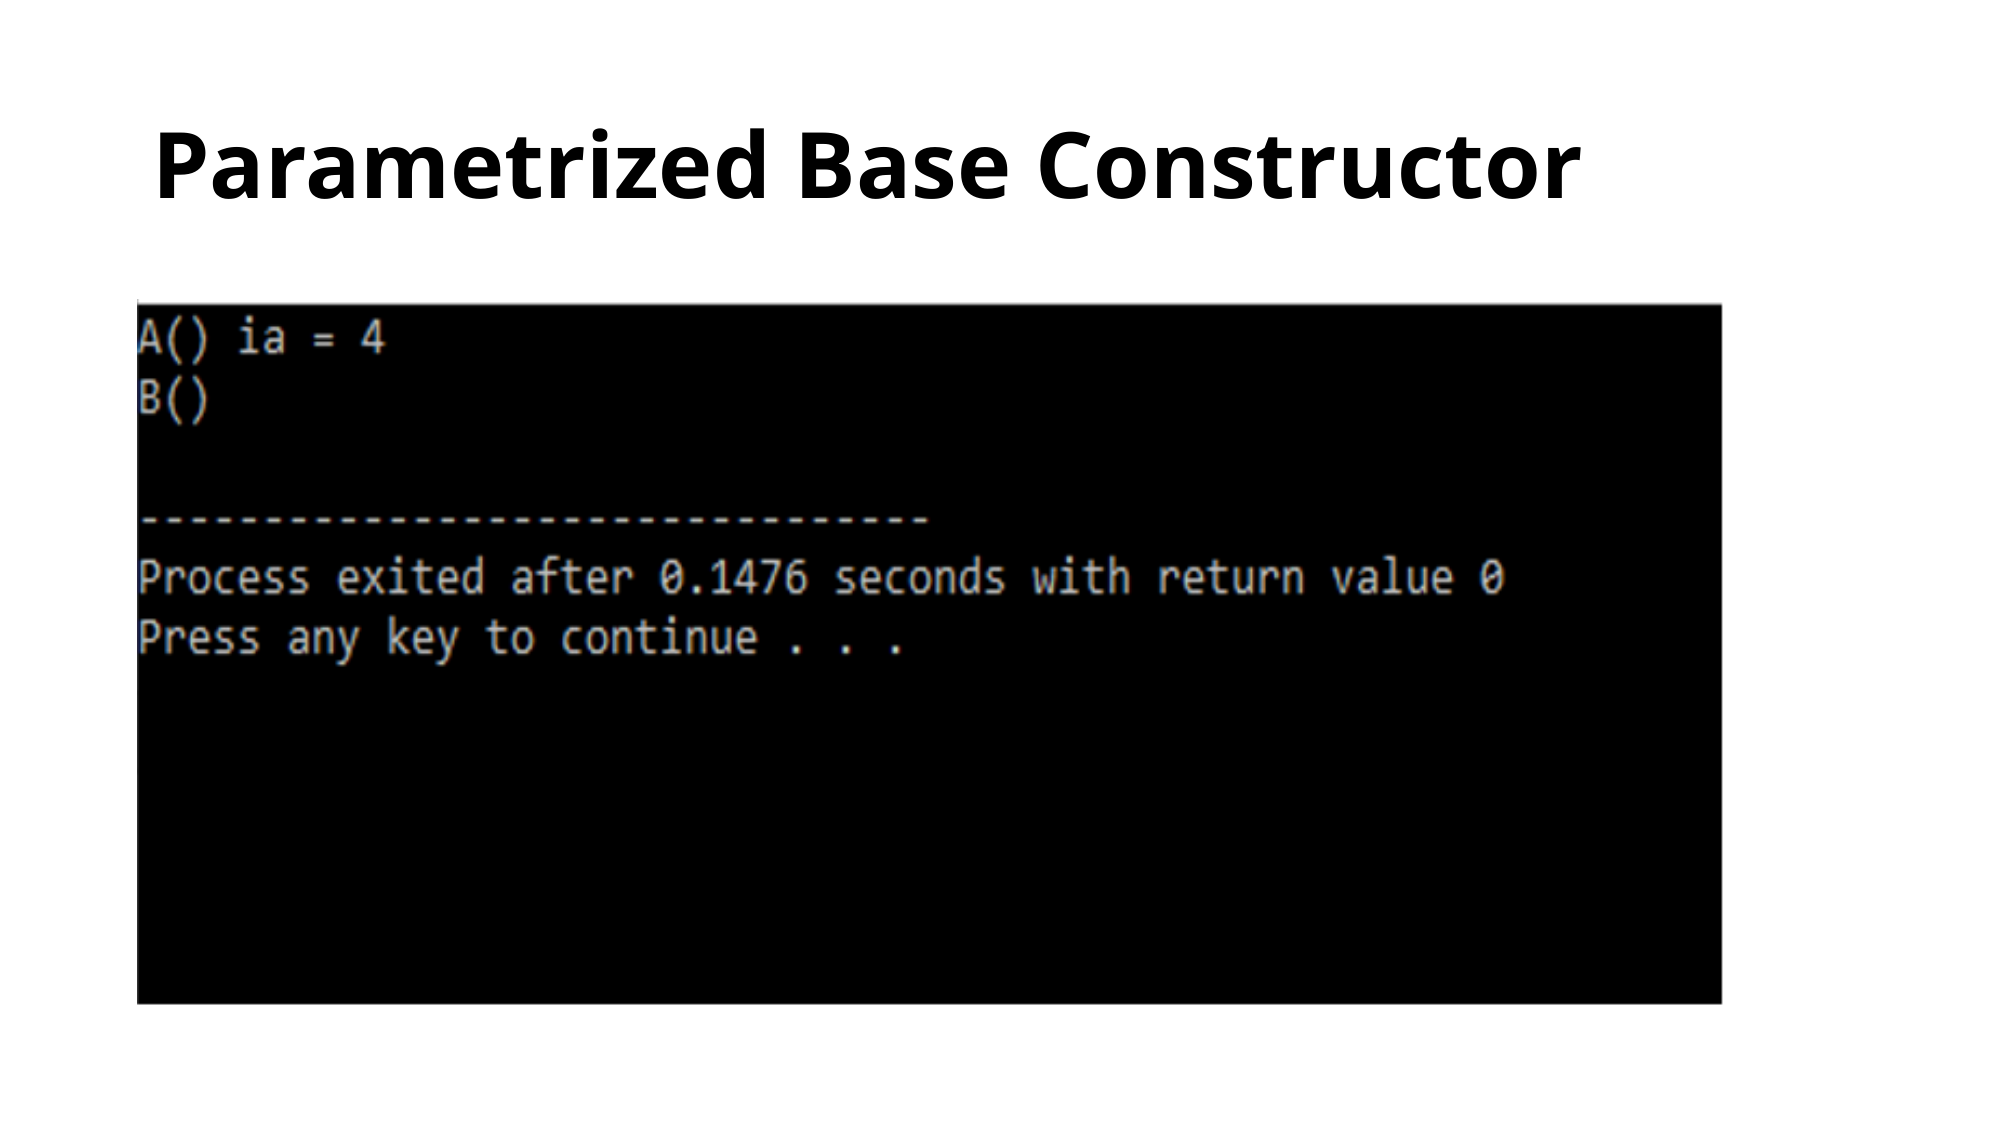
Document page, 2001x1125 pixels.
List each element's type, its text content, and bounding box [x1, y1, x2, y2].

picture [137, 299, 1729, 1007]
title Parametrized Base Constructor [137, 59, 1863, 278]
